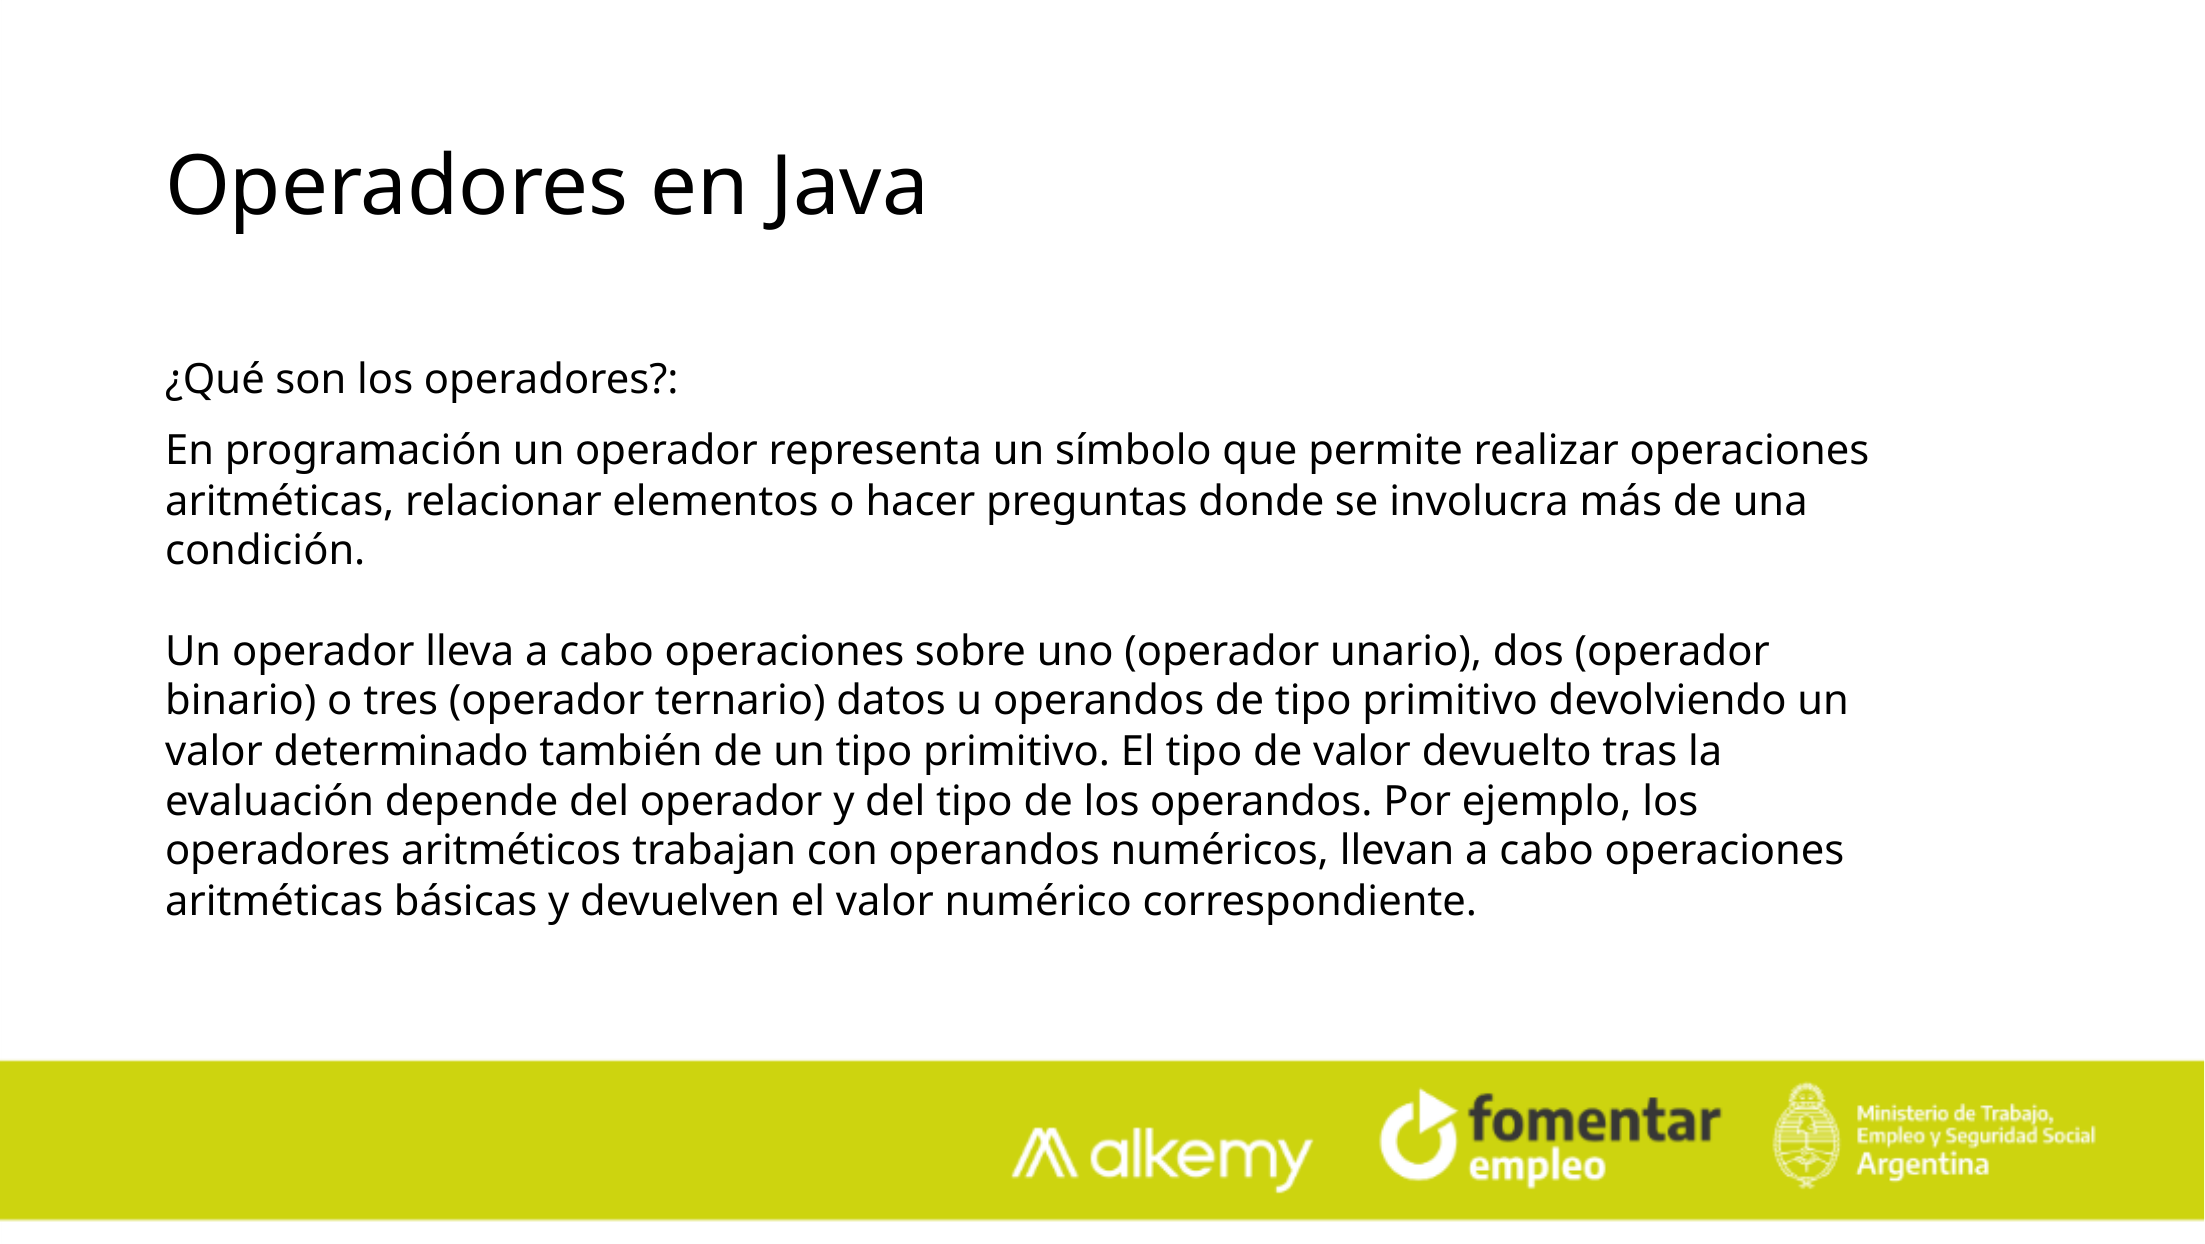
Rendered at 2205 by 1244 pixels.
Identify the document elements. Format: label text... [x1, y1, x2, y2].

text_box ¿Qué son los operadores?: En programación un operador representa un símbolo que permite realizar operaciones aritméticas, relacionar elementos o hacer preguntas donde se involucra más de una condición. Un operador lleva a cabo operaciones sobre uno (operador unario), dos (operador binario) o tres (operador ternario) datos u operandos de tipo primitivo devolviendo un valor determinado también de un tipo primitivo. El tipo de valor devuelto tras la evaluación depende del operador y del tipo de los operandos. Por ejemplo, los operadores aritméticos trabajan con operandos numéricos, llevan a cabo operaciones aritméticas básicas y devuelven el valor numérico correspondiente. [149, 337, 1891, 939]
picture [0, 0, 2205, 1244]
text_box Operadores en Java [149, 116, 1064, 247]
